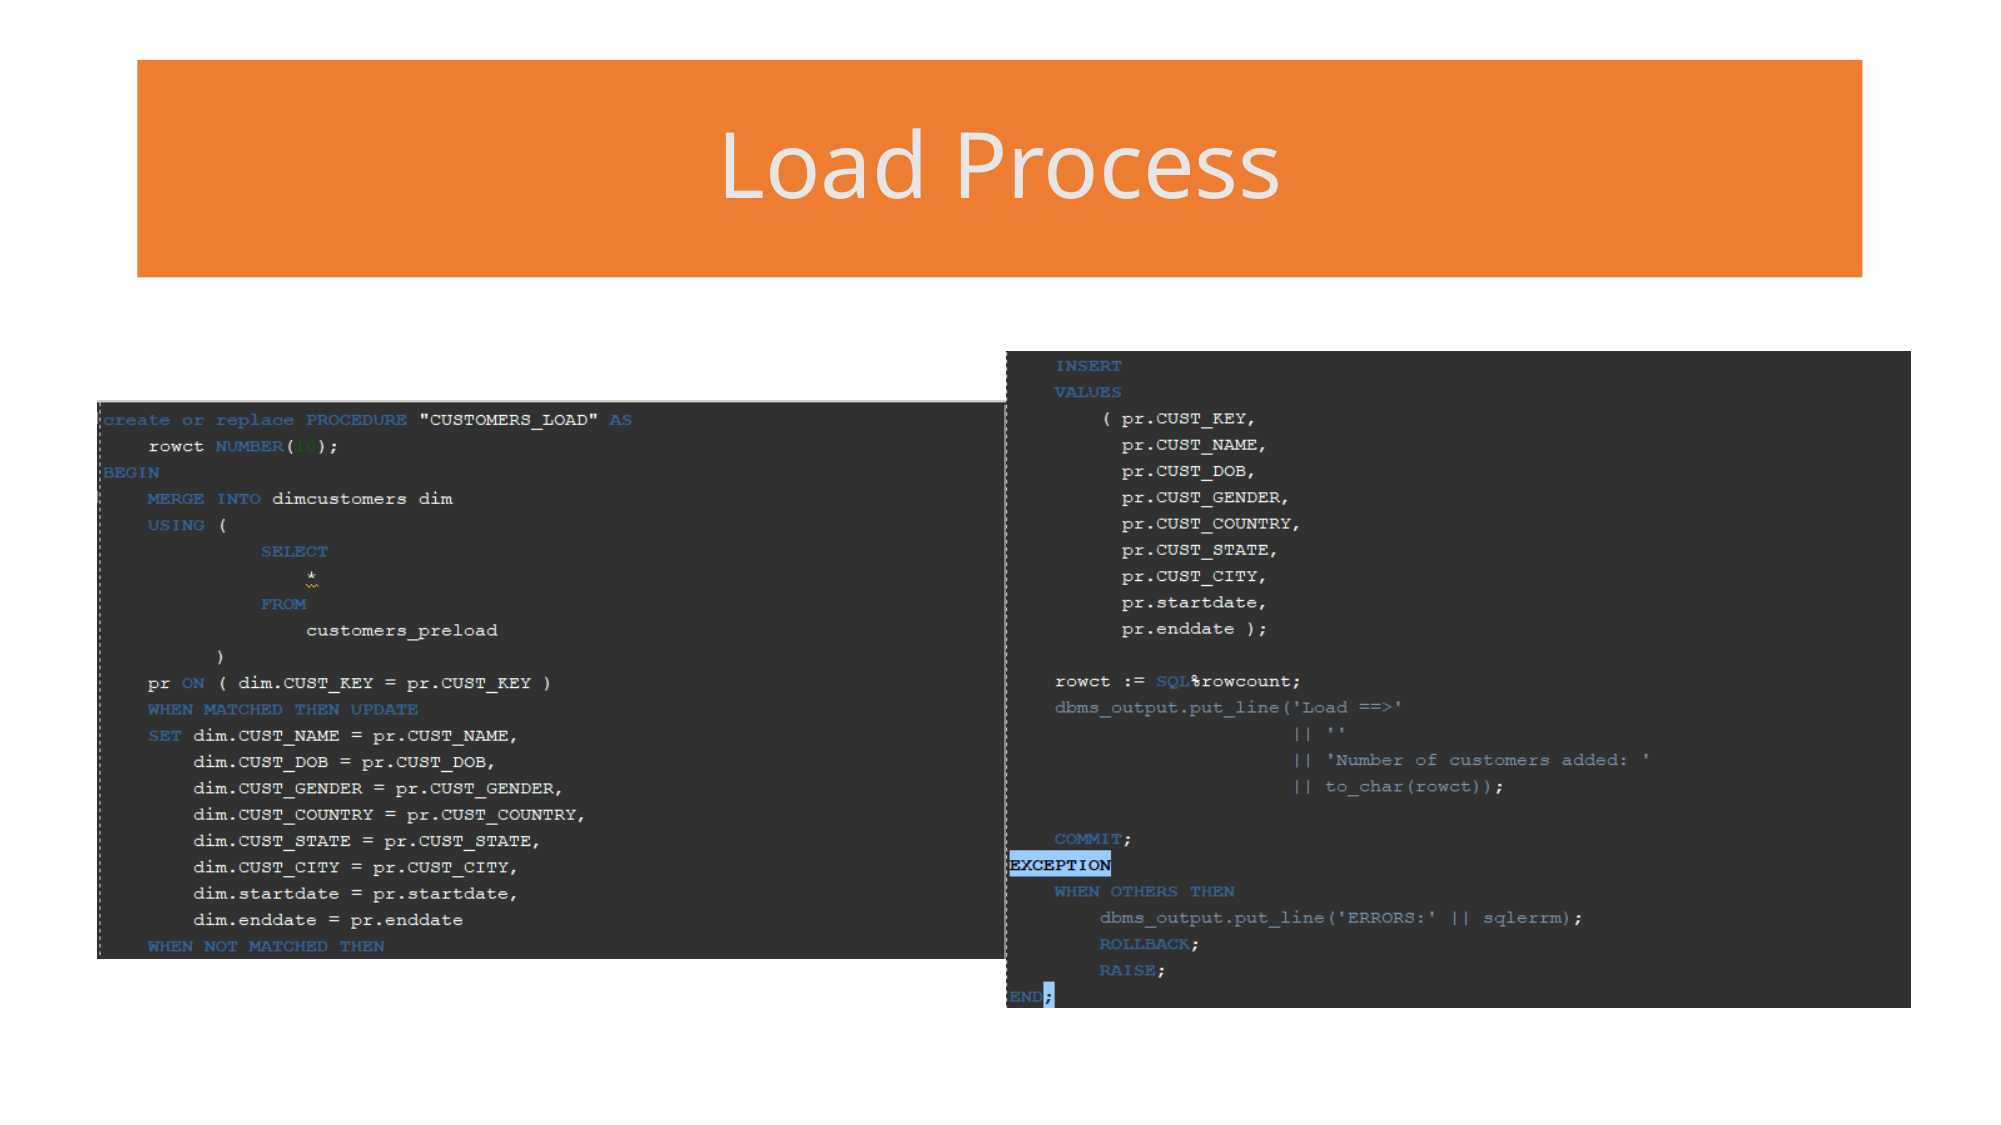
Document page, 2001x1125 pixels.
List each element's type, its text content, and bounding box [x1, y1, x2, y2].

picture [97, 351, 1911, 1008]
title Load Process [137, 59, 1863, 278]
